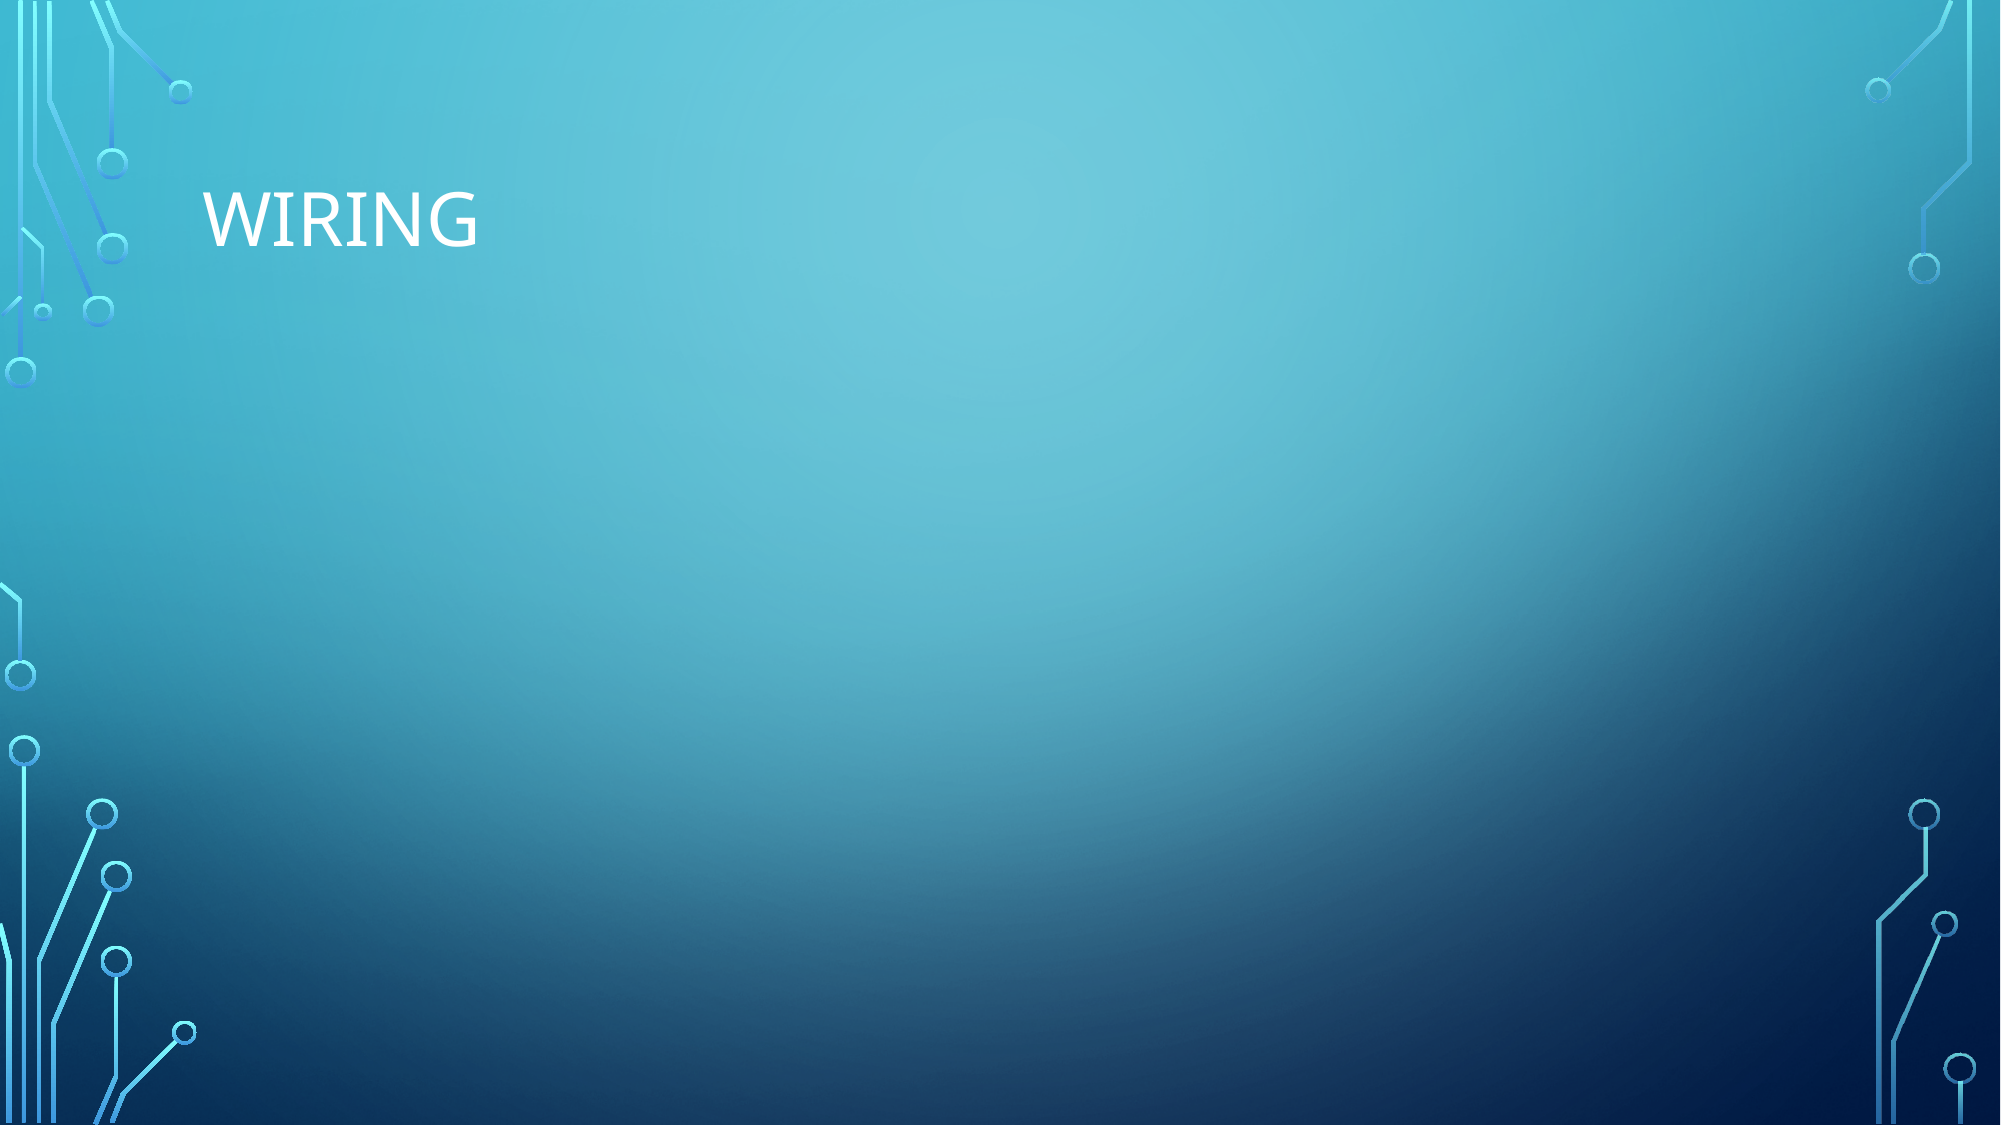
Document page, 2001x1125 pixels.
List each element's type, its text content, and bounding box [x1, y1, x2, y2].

title wiring [187, 101, 1813, 344]
